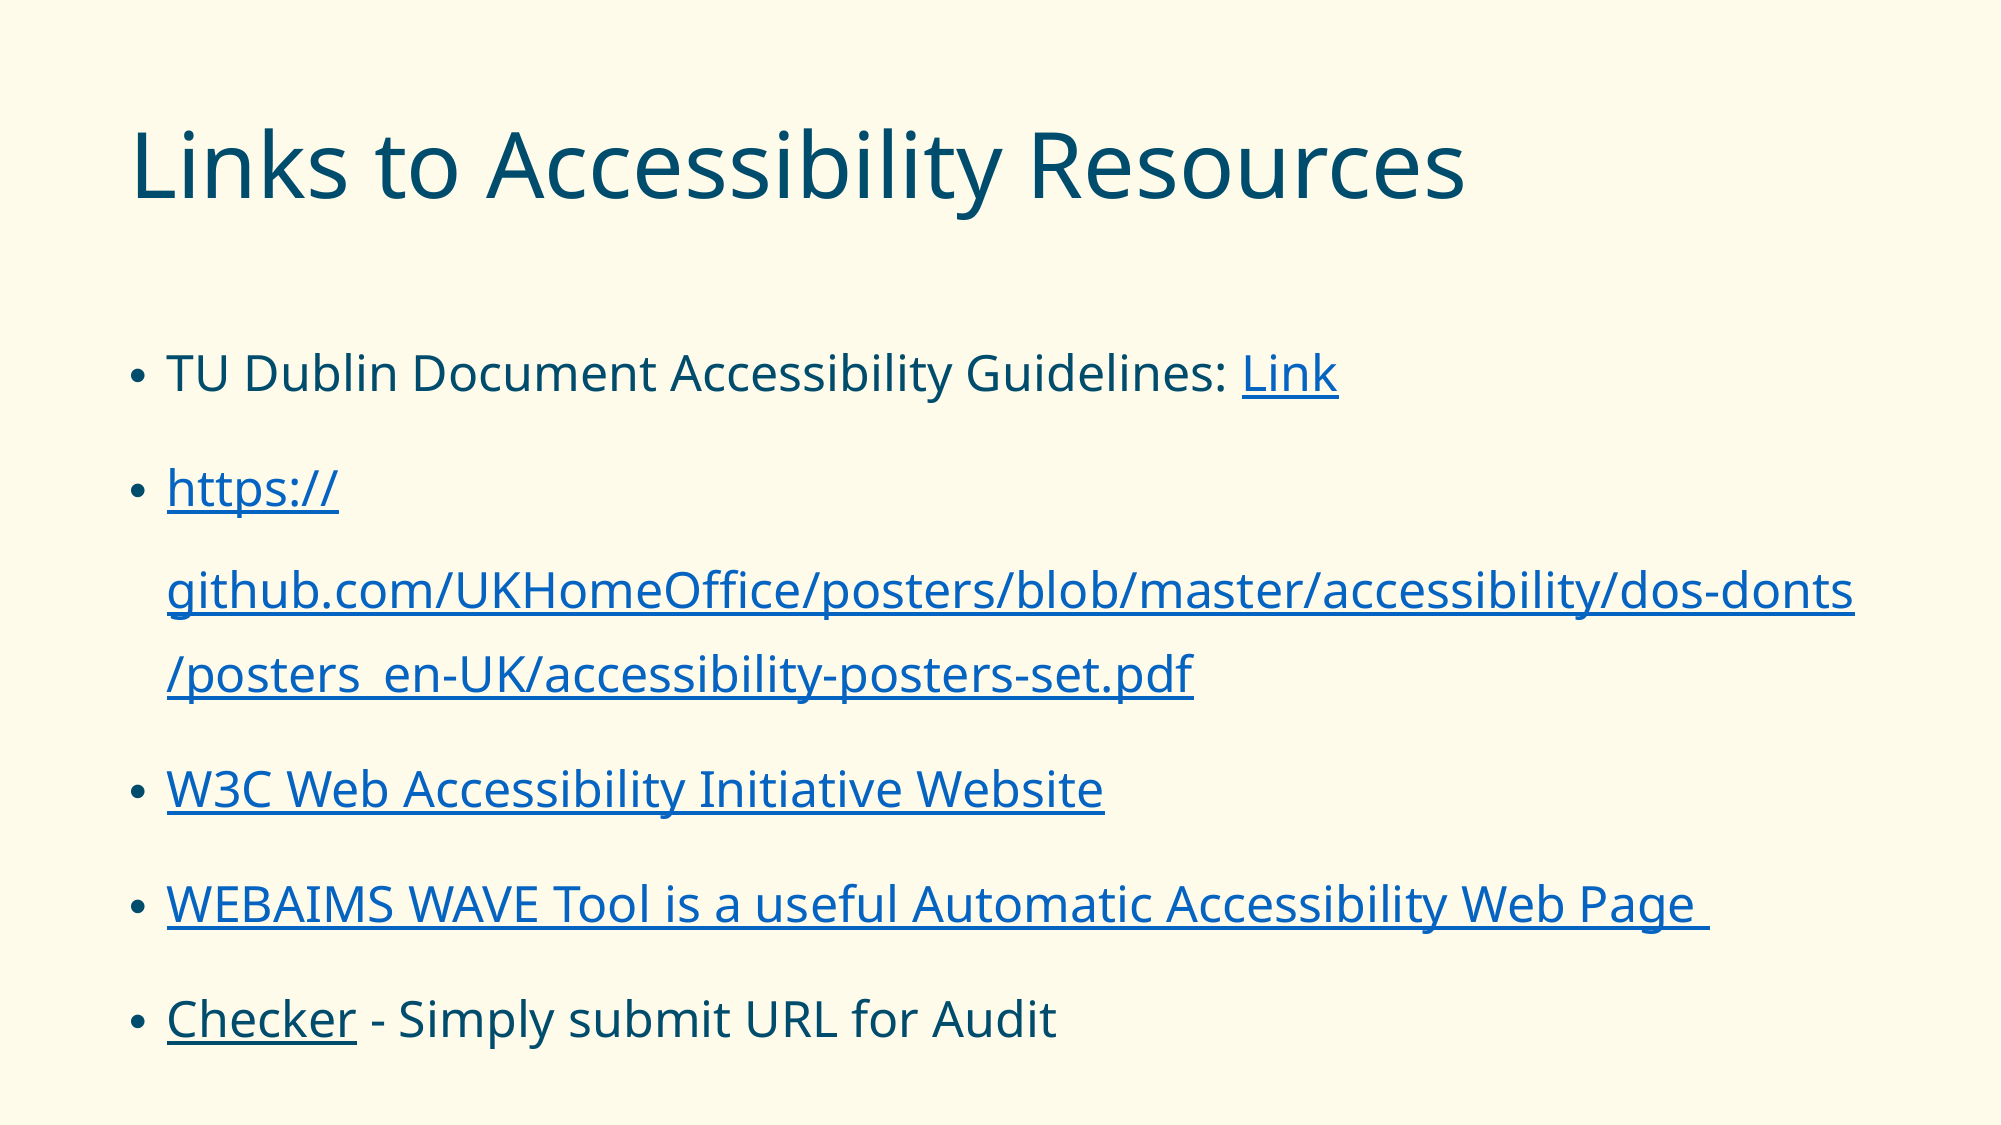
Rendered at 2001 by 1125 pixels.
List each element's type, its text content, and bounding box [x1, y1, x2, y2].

list TU Dublin Document Accessibility Guidelines: Link https://github.com/UKHomeOffice/posters/blob/master/accessibility/dos-donts/posters_en-UK/accessibility-posters-set.pdf W3C Web Accessibility Initiative Website WEBAIMS WAVE Tool is a useful Automatic Accessibility Web Page Checker - Simply submit URL for Audit [114, 299, 1886, 1014]
title Links to Accessibility Resources [114, 59, 1886, 278]
